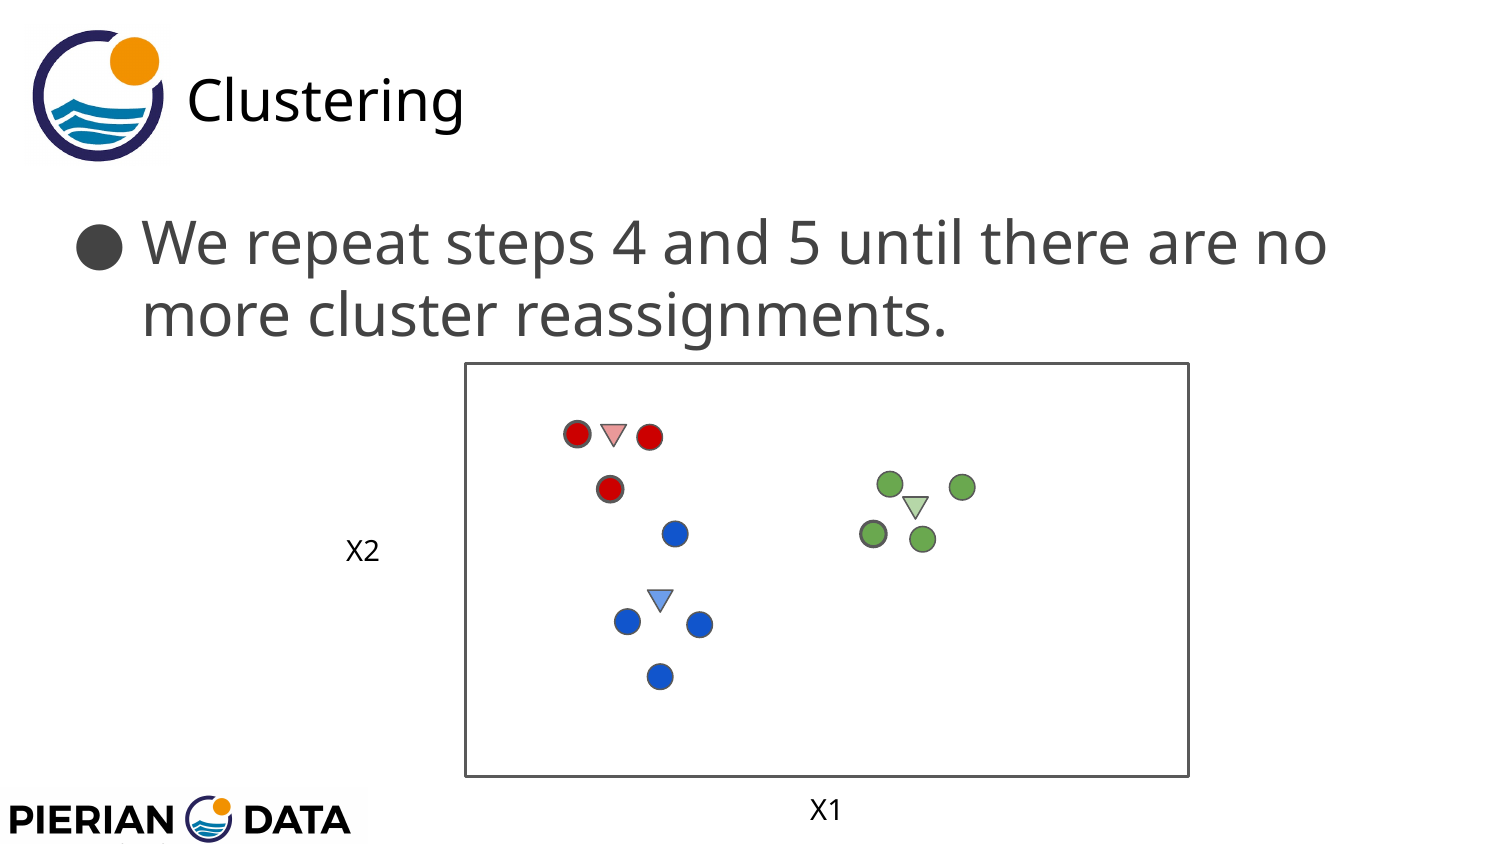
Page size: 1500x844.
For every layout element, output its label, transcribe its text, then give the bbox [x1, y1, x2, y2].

list We repeat steps 4 and 5 until there are no more cluster reassignments. [51, 189, 1476, 378]
picture [24, 24, 172, 167]
text_box [860, 521, 887, 547]
text_box [564, 421, 591, 447]
text_box [614, 608, 641, 635]
text_box [647, 590, 673, 613]
title Clustering [176, 48, 1449, 143]
text_box [877, 471, 903, 497]
text_box [902, 497, 929, 520]
text_box [465, 363, 1189, 777]
text_box [597, 476, 623, 502]
text_box [909, 526, 936, 552]
text_box [647, 663, 673, 690]
text_box X1 [730, 777, 924, 810]
text_box [662, 521, 688, 547]
picture [0, 787, 368, 844]
text_box [600, 424, 627, 447]
text_box [686, 611, 713, 638]
text_box [636, 424, 663, 451]
text_box X2 [266, 517, 460, 551]
text_box [949, 474, 975, 501]
